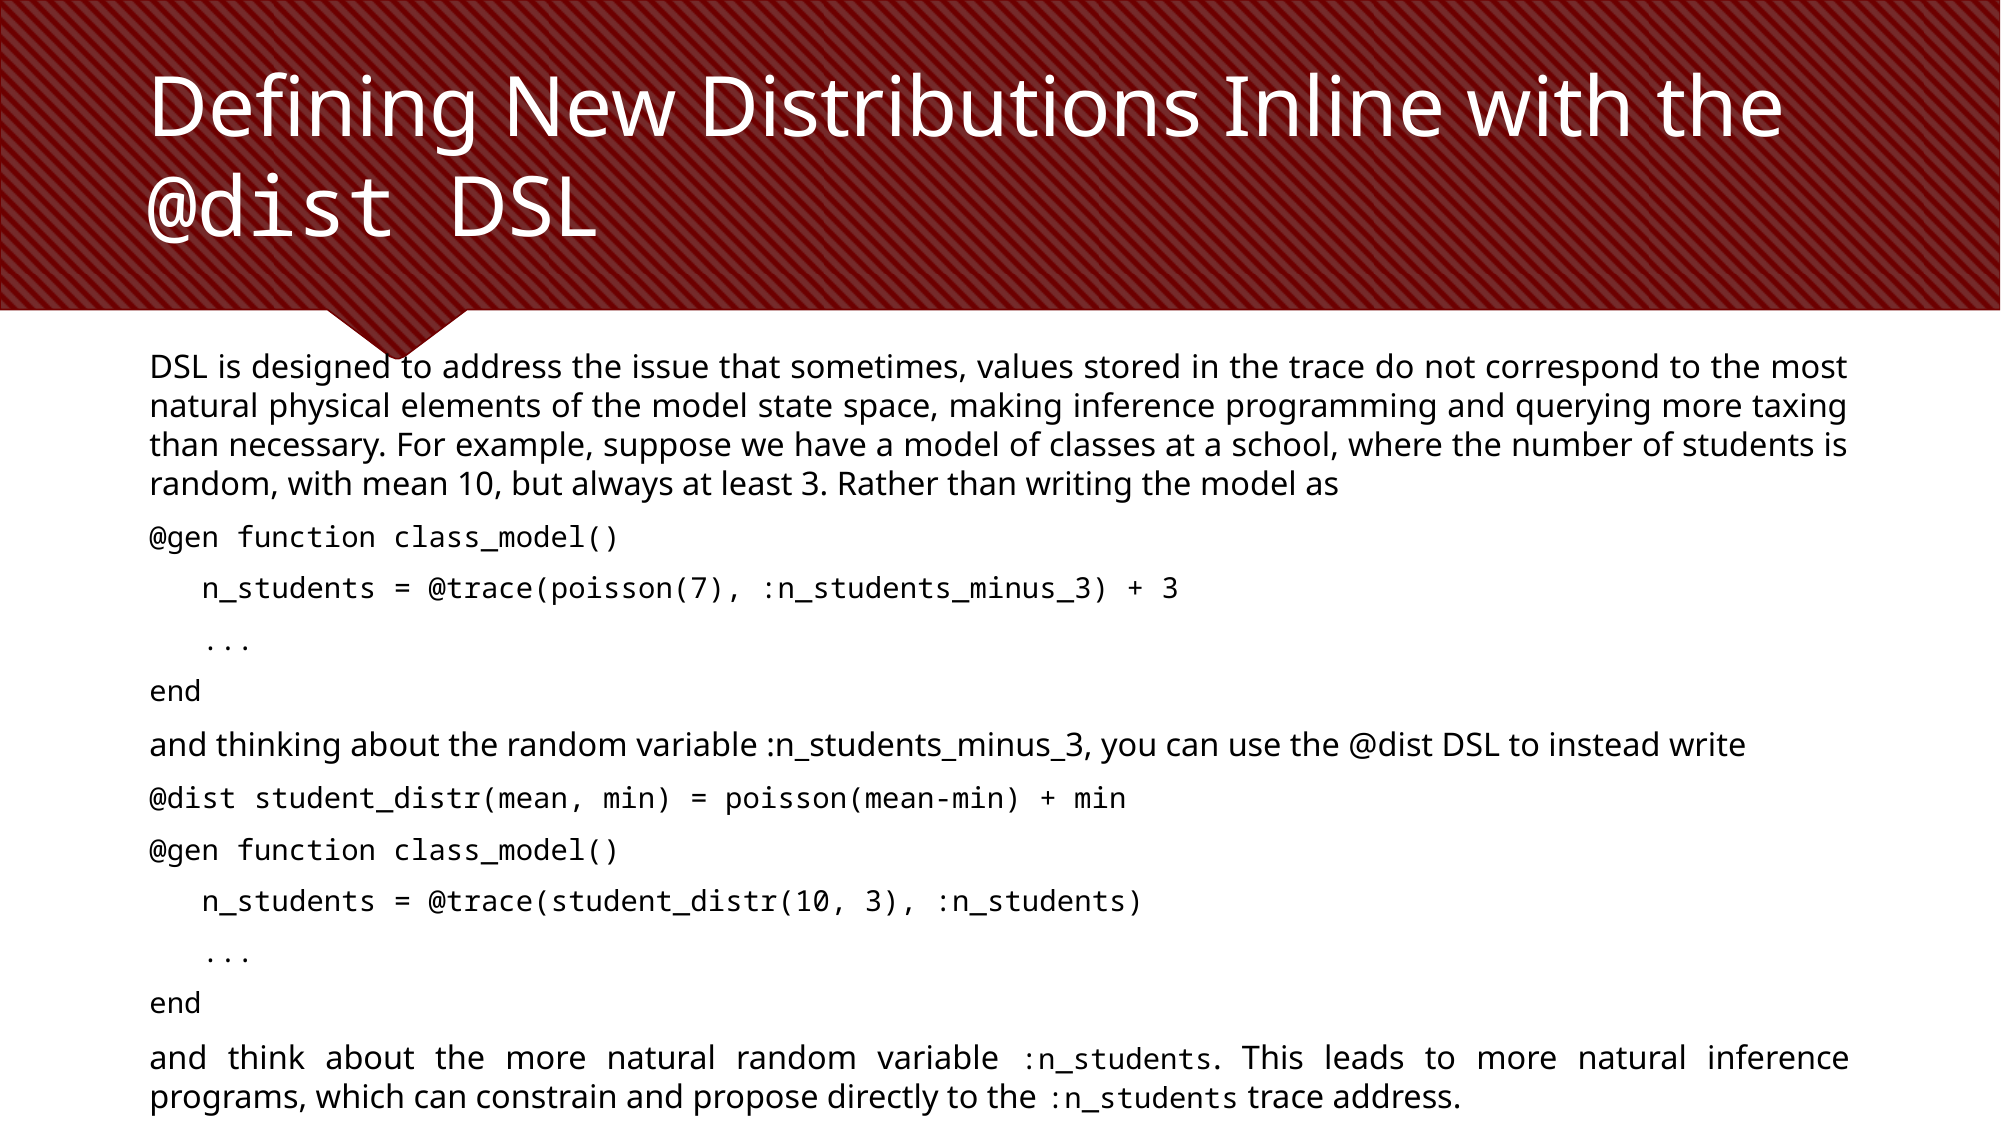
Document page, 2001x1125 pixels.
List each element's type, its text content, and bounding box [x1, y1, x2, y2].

title Defining New Distributions Inline with the @dist DSL [132, 73, 1868, 233]
list DSL is designed to address the issue that sometimes, values stored in the trace do not correspond to the most natural physical elements of the model state space, making inference programming and querying more taxing than necessary. For example, suppose we have a model of classes at a school, where the number of students is random, with mean 10, but always at least 3. Rather than writing the model as @gen function class_model() n_students = @trace(poisson(7), :n_students_minus_3) + 3 ... end and thinking about the random variable :n_students_minus_3, you can use the @dist DSL to instead write @dist student_distr(mean, min) = poisson(mean-min) + min @gen function class_model() n_students = @trace(student_distr(10, 3), :n_students) ... end and think about the more natural random variable :n_students. This leads to more natural inference programs, which can constrain and propose directly to the :n_students trace address. [134, 335, 1866, 1125]
